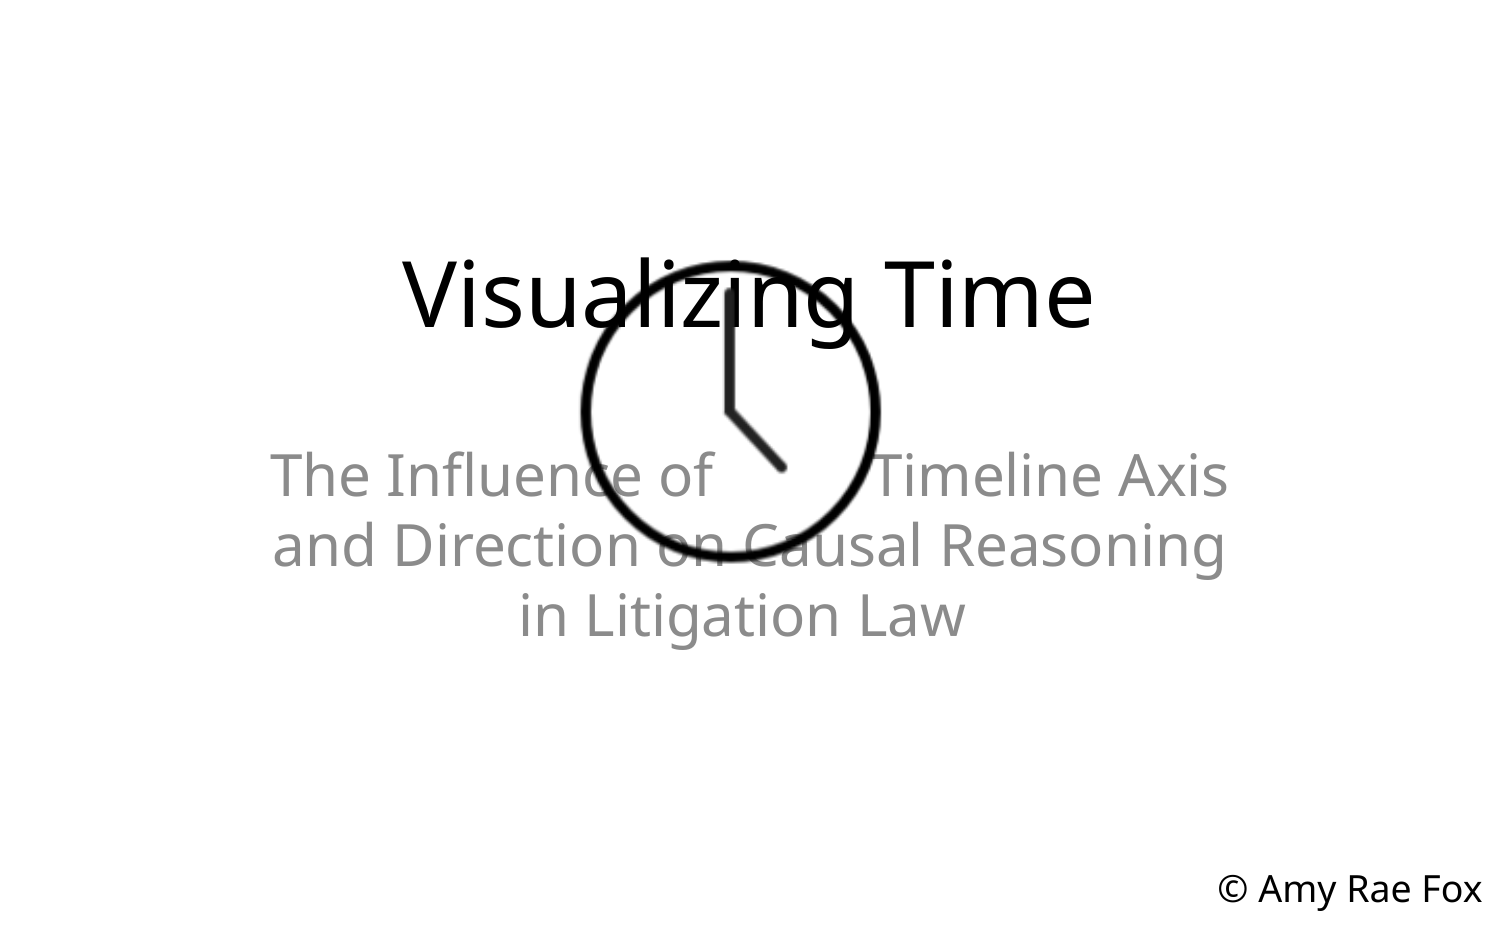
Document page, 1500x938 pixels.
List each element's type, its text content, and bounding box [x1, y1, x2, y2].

title Visualizing Time [945, 190, 1388, 392]
subtitle The Influence of Timeline Axis and Direction on Causal Reasoning in Litigation Law [225, 430, 1275, 671]
picture [524, 190, 945, 610]
text_box © Amy Rae Fox [1192, 858, 1500, 918]
title Visualizing Time [112, 190, 523, 392]
